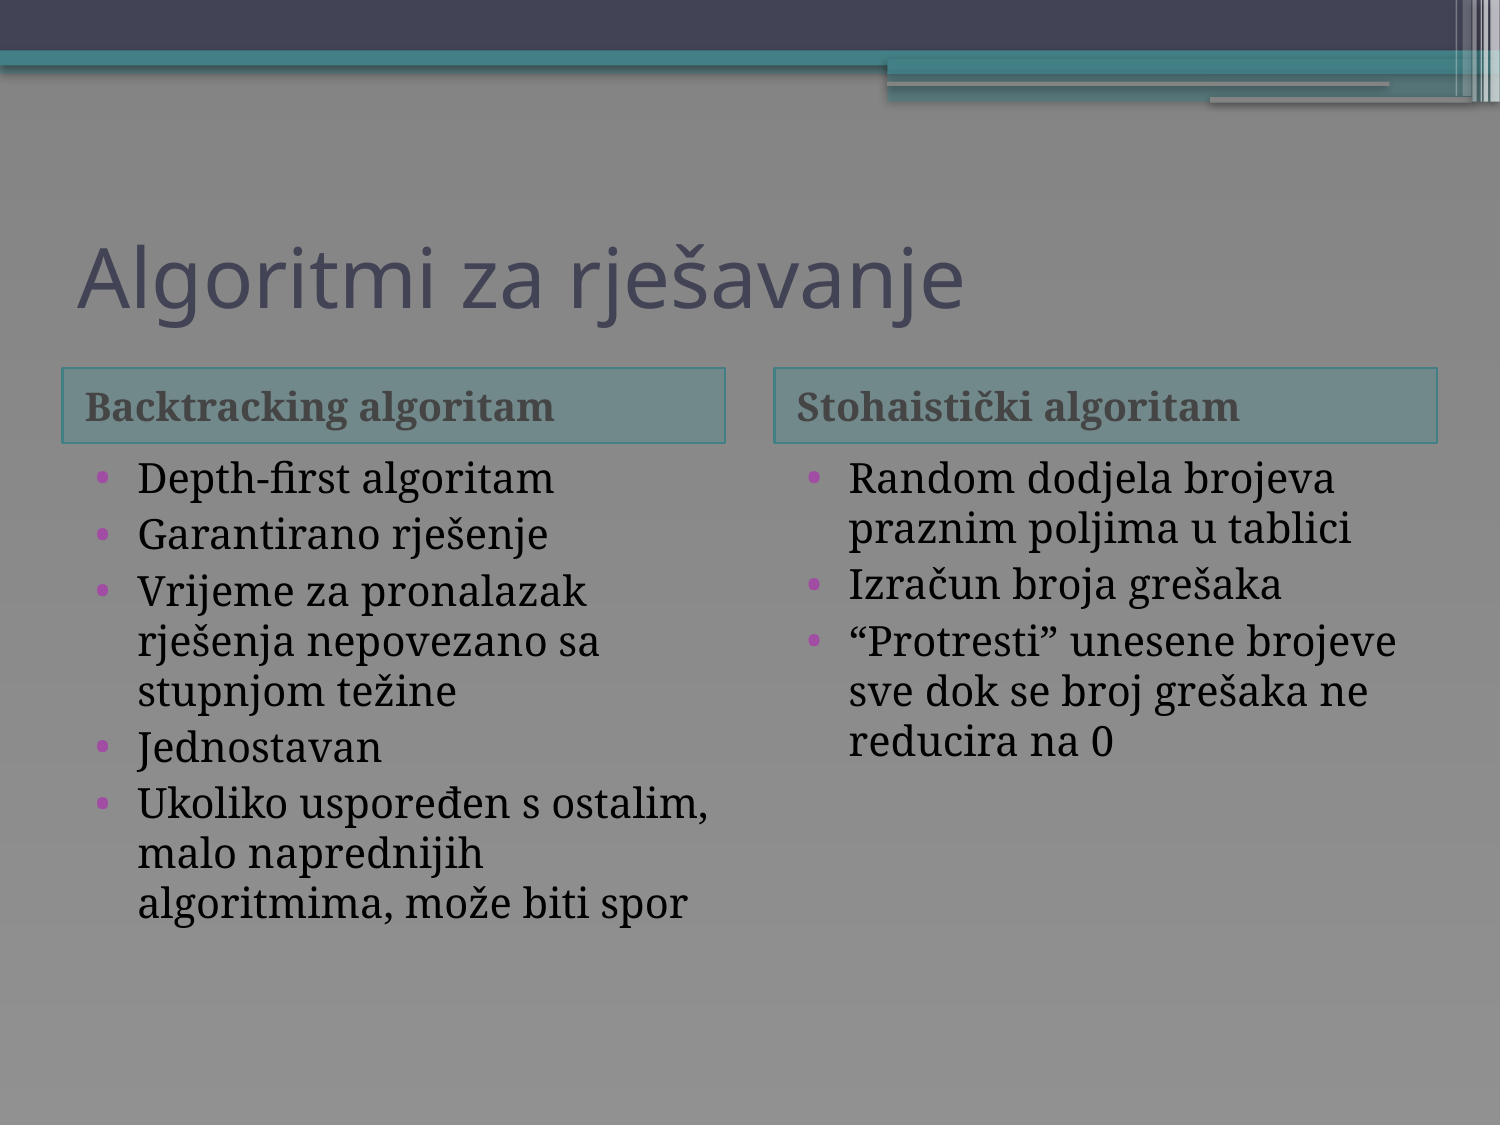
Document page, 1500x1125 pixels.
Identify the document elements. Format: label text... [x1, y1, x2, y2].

list Backtracking algoritam [61, 367, 726, 444]
title Algoritmi za rješavanje [62, 187, 1438, 363]
list Random dodjela brojeva praznim poljima u tablici Izračun broja grešaka “Protresti” unesene brojeve sve dok se broj grešaka ne reducira na 0 [773, 444, 1437, 1082]
list Stohaistički algoritam [773, 367, 1438, 444]
list Depth-first algoritam Garantirano rješenje Vrijeme za pronalazak rješenja nepovezano sa stupnjom težine Jednostavan Ukoliko uspoređen s ostalim, malo naprednijih algoritmima, može biti spor [62, 444, 726, 1082]
